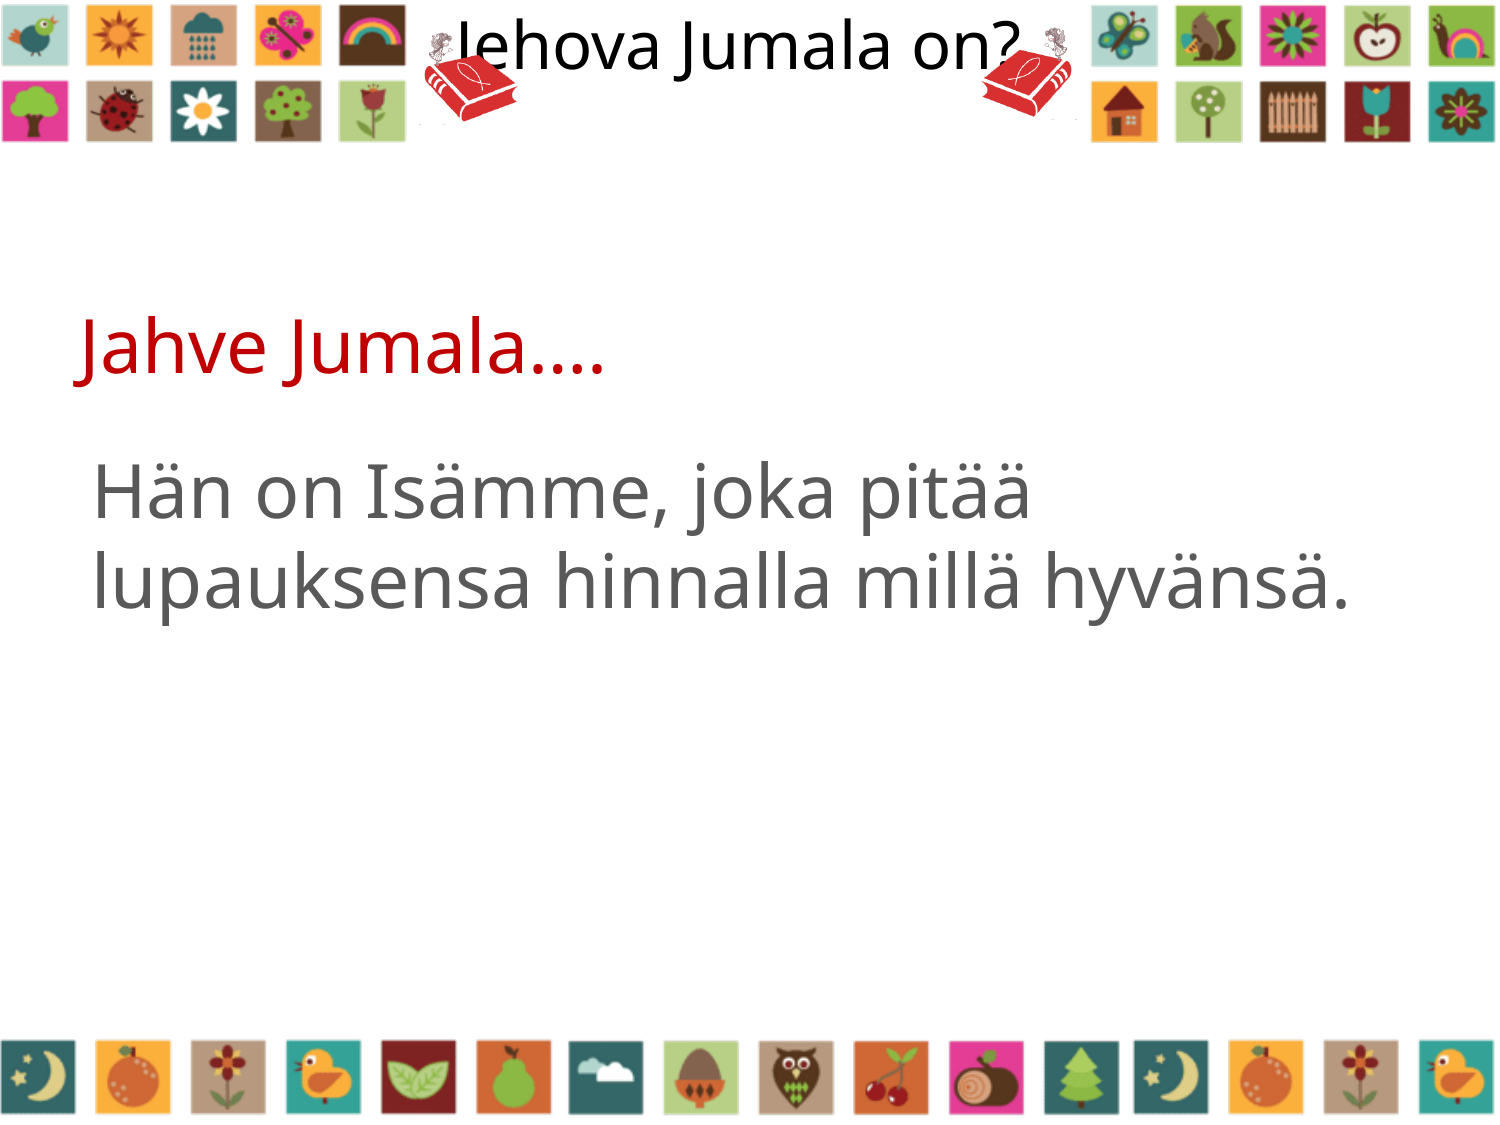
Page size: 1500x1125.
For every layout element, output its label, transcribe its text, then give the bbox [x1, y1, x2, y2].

text_box Hän on Isämme, joka pitää lupauksensa hinnalla millä hyvänsä. [76, 436, 1447, 632]
picture [0, 3, 550, 150]
picture [950, 3, 1500, 150]
text_box Jehova Jumala on? [414, 0, 1080, 91]
text_box Jahve Jumala…. [64, 290, 1412, 396]
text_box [0, 1028, 1500, 1118]
